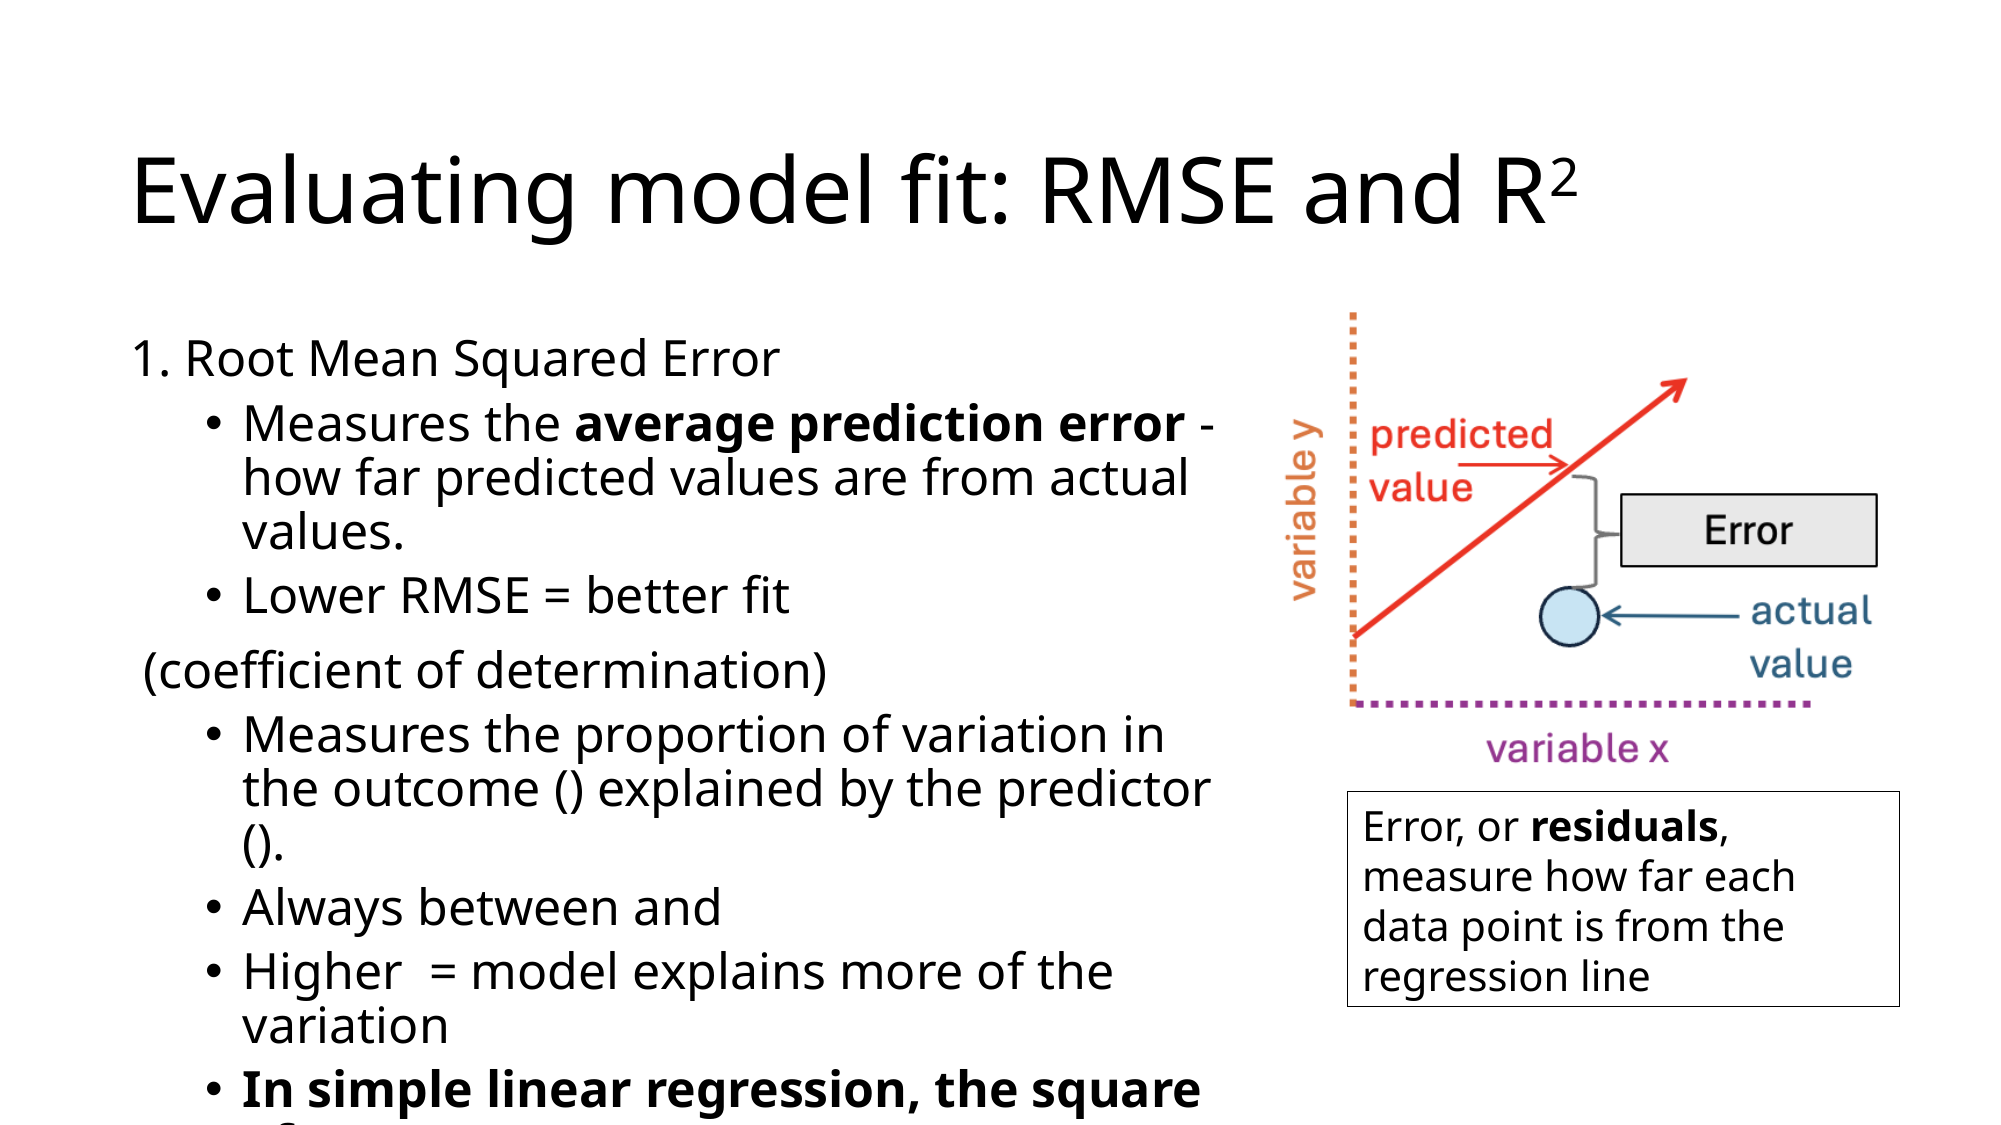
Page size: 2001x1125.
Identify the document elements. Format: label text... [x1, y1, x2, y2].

text_box Evaluating model fit: RMSE and R2 [115, 84, 1863, 303]
text_box Error, or residuals, measure how far each data point is from the regression line [1347, 797, 1900, 1007]
picture [1236, 273, 1900, 797]
